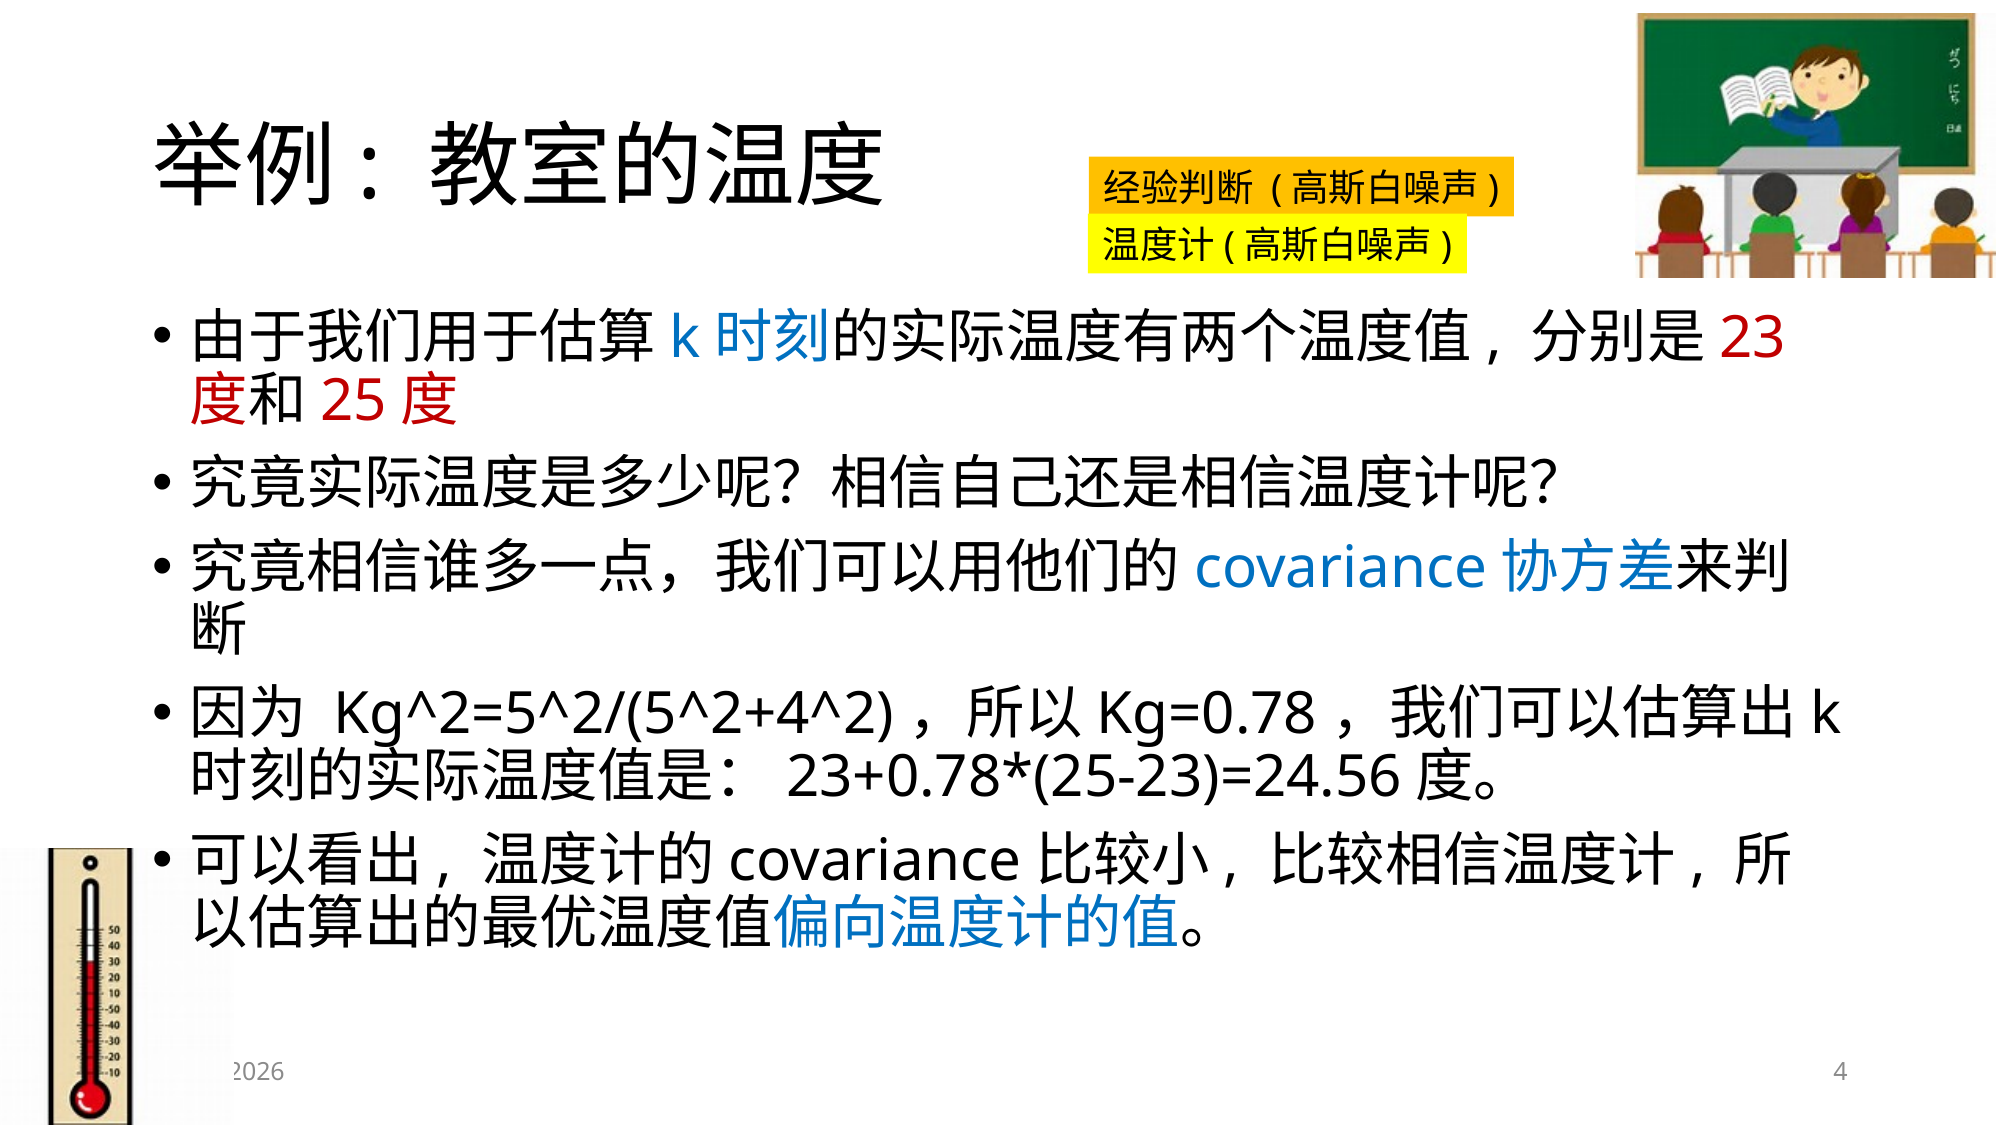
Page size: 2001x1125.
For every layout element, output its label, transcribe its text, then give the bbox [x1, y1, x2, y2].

list 由于我们用于估算k时刻的实际温度有两个温度值, 分别是23 度和25度 究竟实际温度是多少呢？相信自己还是相信温度计呢？ 究竟相信谁多一点，我们可以用他们的covariance协方差来判断 因为 Kg^2=5^2/(5^2+4^2)，所以Kg=0.78，我们可以估算出k时刻的实际温度值是：23+0.78*(25-23)=24.56度。 可以看出, 温度计的covariance比较小, 比较相信温度计, 所以估算出的最优温度值偏向温度计的值。 [137, 299, 1863, 1014]
picture [1635, 13, 1996, 278]
picture [0, 848, 234, 1125]
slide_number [234, 1042, 588, 1103]
text_box 经验判断 (高斯白噪声) [1088, 156, 1514, 217]
title 举例: 教室的温度 [137, 59, 1635, 278]
text_box 温度计(高斯白噪声) [1087, 213, 1467, 274]
slide_number 4 [1412, 1042, 1863, 1103]
